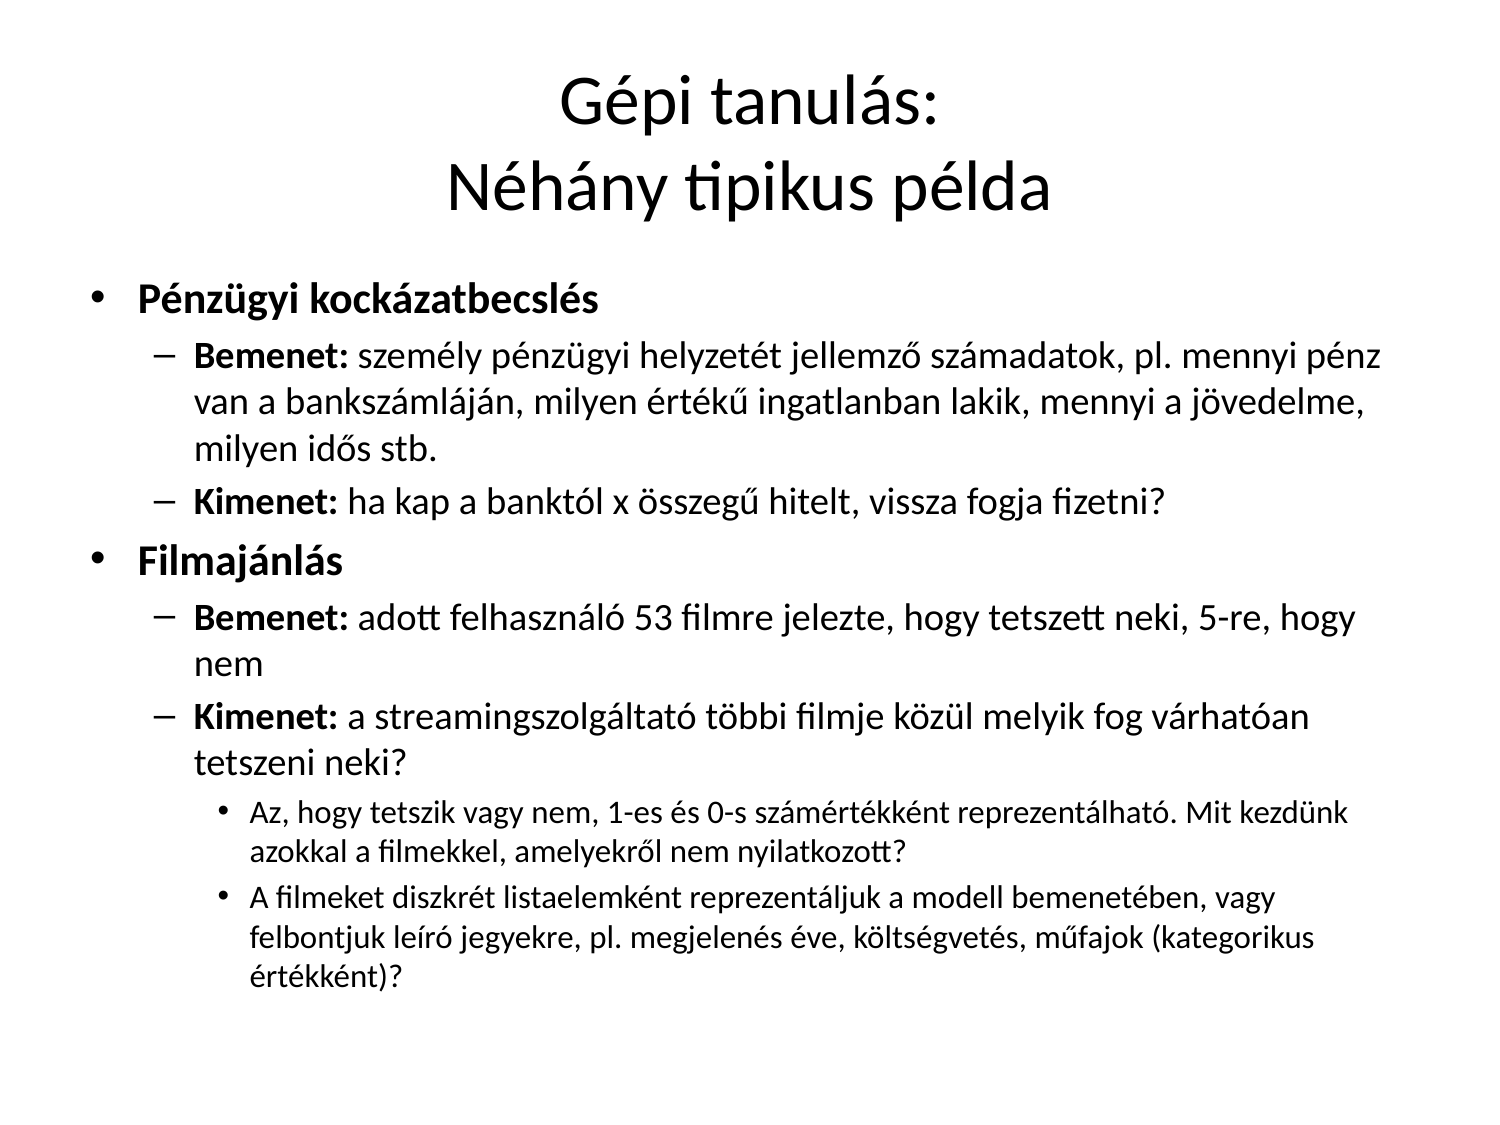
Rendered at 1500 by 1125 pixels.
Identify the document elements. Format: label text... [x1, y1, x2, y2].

title Gépi tanulás: Néhány tipikus példa [75, 45, 1425, 233]
list Pénzügyi kockázatbecslés Bemenet: személy pénzügyi helyzetét jellemző számadatok, pl. mennyi pénz van a bankszámláján, milyen értékű ingatlanban lakik, mennyi a jövedelme, milyen idős stb. Kimenet: ha kap a banktól x összegű hitelt, vissza fogja fizetni? Filmajánlás Bemenet: adott felhasználó 53 filmre jelezte, hogy tetszett neki, 5-re, hogy nem Kimenet: a streamingszolgáltató többi filmje közül melyik fog várhatóan tetszeni neki? Az, hogy tetszik vagy nem, 1-es és 0-s számértékként reprezentálható. Mit kezdünk azokkal a filmekkel, amelyekről nem nyilatkozott? A filmeket diszkrét listaelemként reprezentáljuk a modell bemenetében, vagy felbontjuk leíró jegyekre, pl. megjelenés éve, költségvetés, műfajok (kategorikus értékként)? [75, 262, 1425, 1005]
